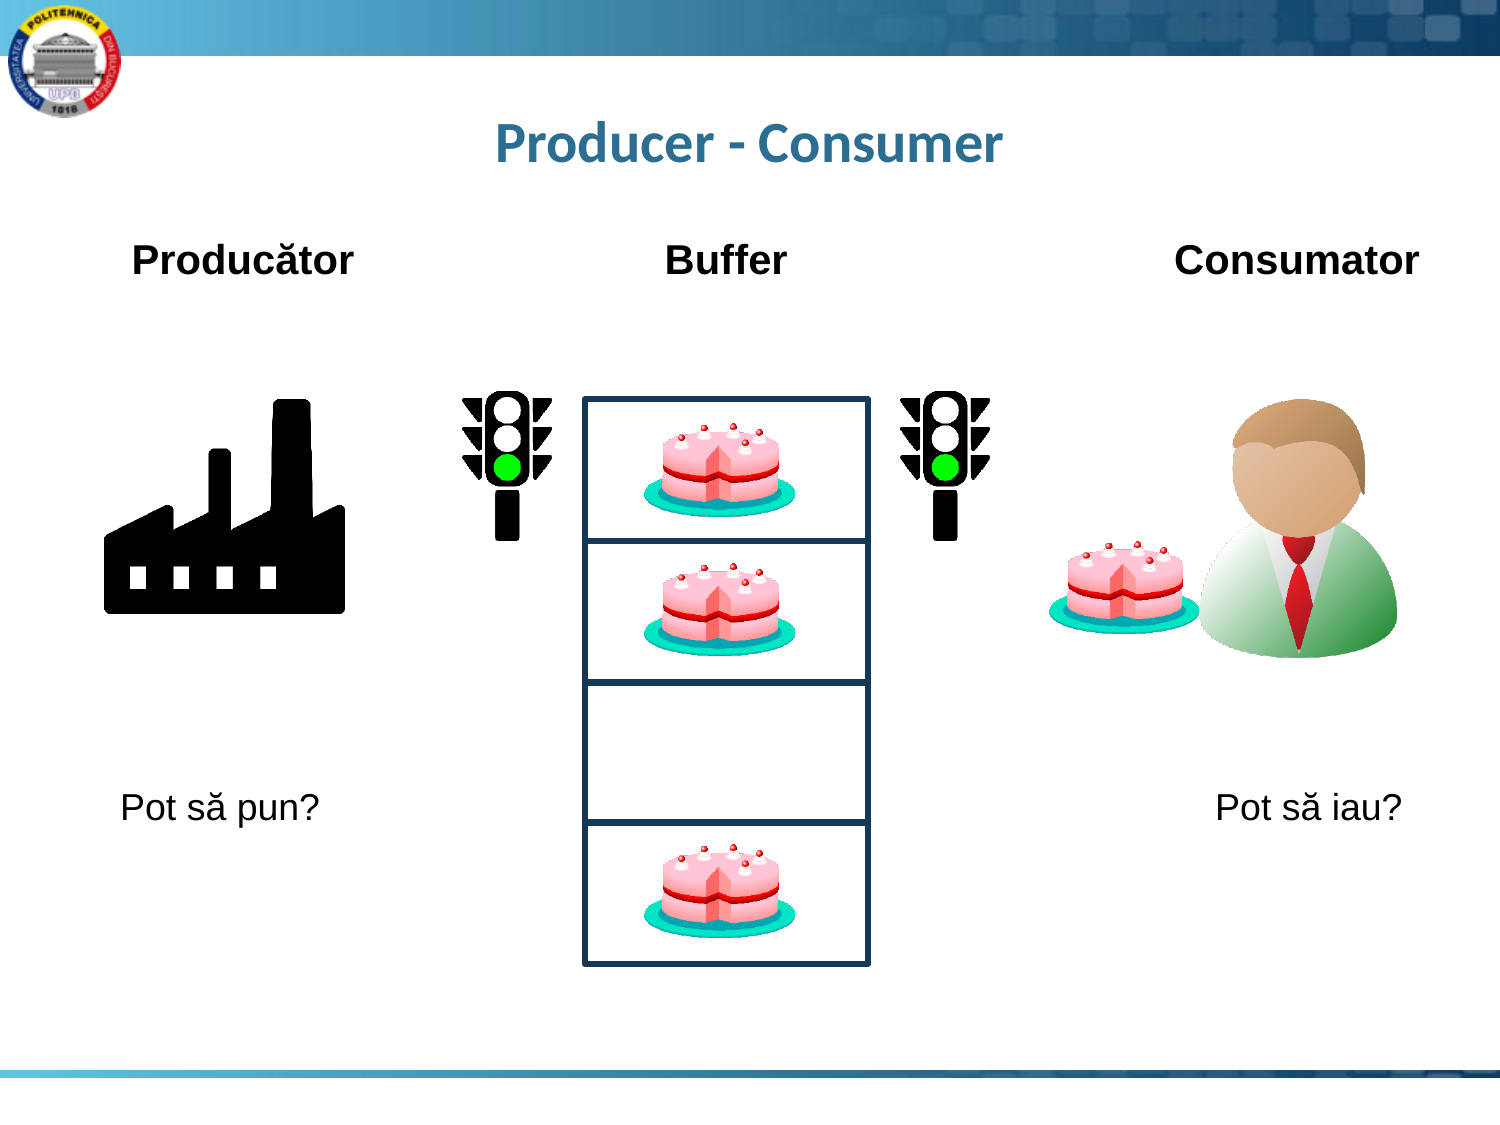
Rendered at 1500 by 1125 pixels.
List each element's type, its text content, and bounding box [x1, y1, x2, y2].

text_box Consumator [1159, 225, 1436, 290]
picture [644, 423, 795, 517]
picture [644, 844, 795, 938]
picture [103, 399, 345, 615]
text_box [583, 820, 870, 966]
title Producer - Consumer [51, 102, 1449, 178]
text_box [583, 397, 870, 539]
picture [0, 0, 1500, 118]
text_box Pot să pun? [105, 775, 335, 835]
picture [1049, 399, 1398, 658]
text_box [583, 539, 870, 680]
picture [0, 1070, 1500, 1078]
text_box Pot să iau? [1200, 775, 1418, 835]
text_box Producător [116, 225, 370, 290]
picture [462, 391, 552, 542]
picture [900, 391, 990, 542]
picture [644, 563, 795, 657]
text_box Buffer [649, 225, 803, 290]
text_box [583, 680, 870, 820]
